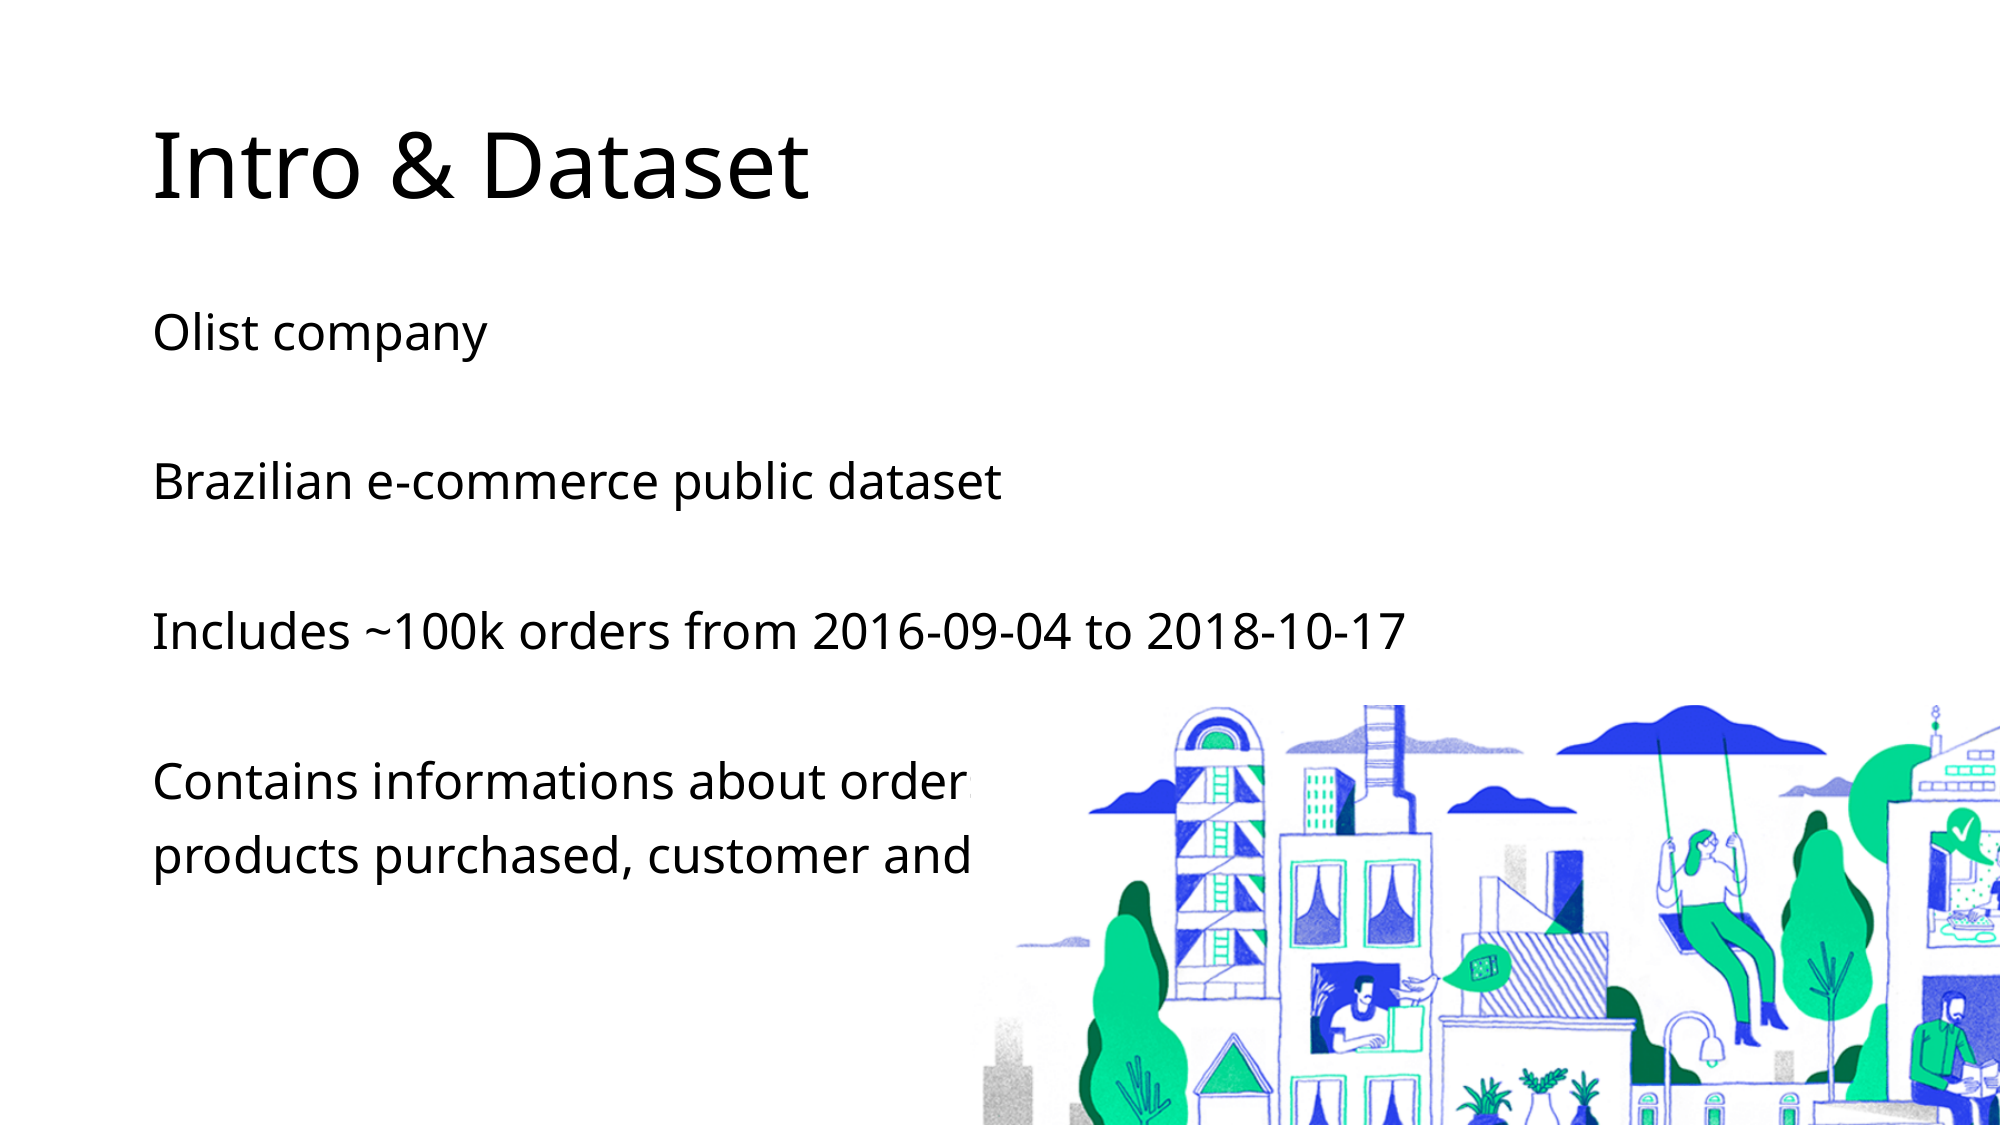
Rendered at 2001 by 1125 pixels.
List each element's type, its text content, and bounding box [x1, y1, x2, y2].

title Intro & Dataset [137, 59, 1863, 278]
picture [970, 704, 2000, 1125]
list Olist company Brazilian e-commerce public dataset Includes ~100k orders from 2016-09-04 to 2018-10-17 Contains informations about orders, products purchased, customer and reviews [137, 299, 1863, 1014]
